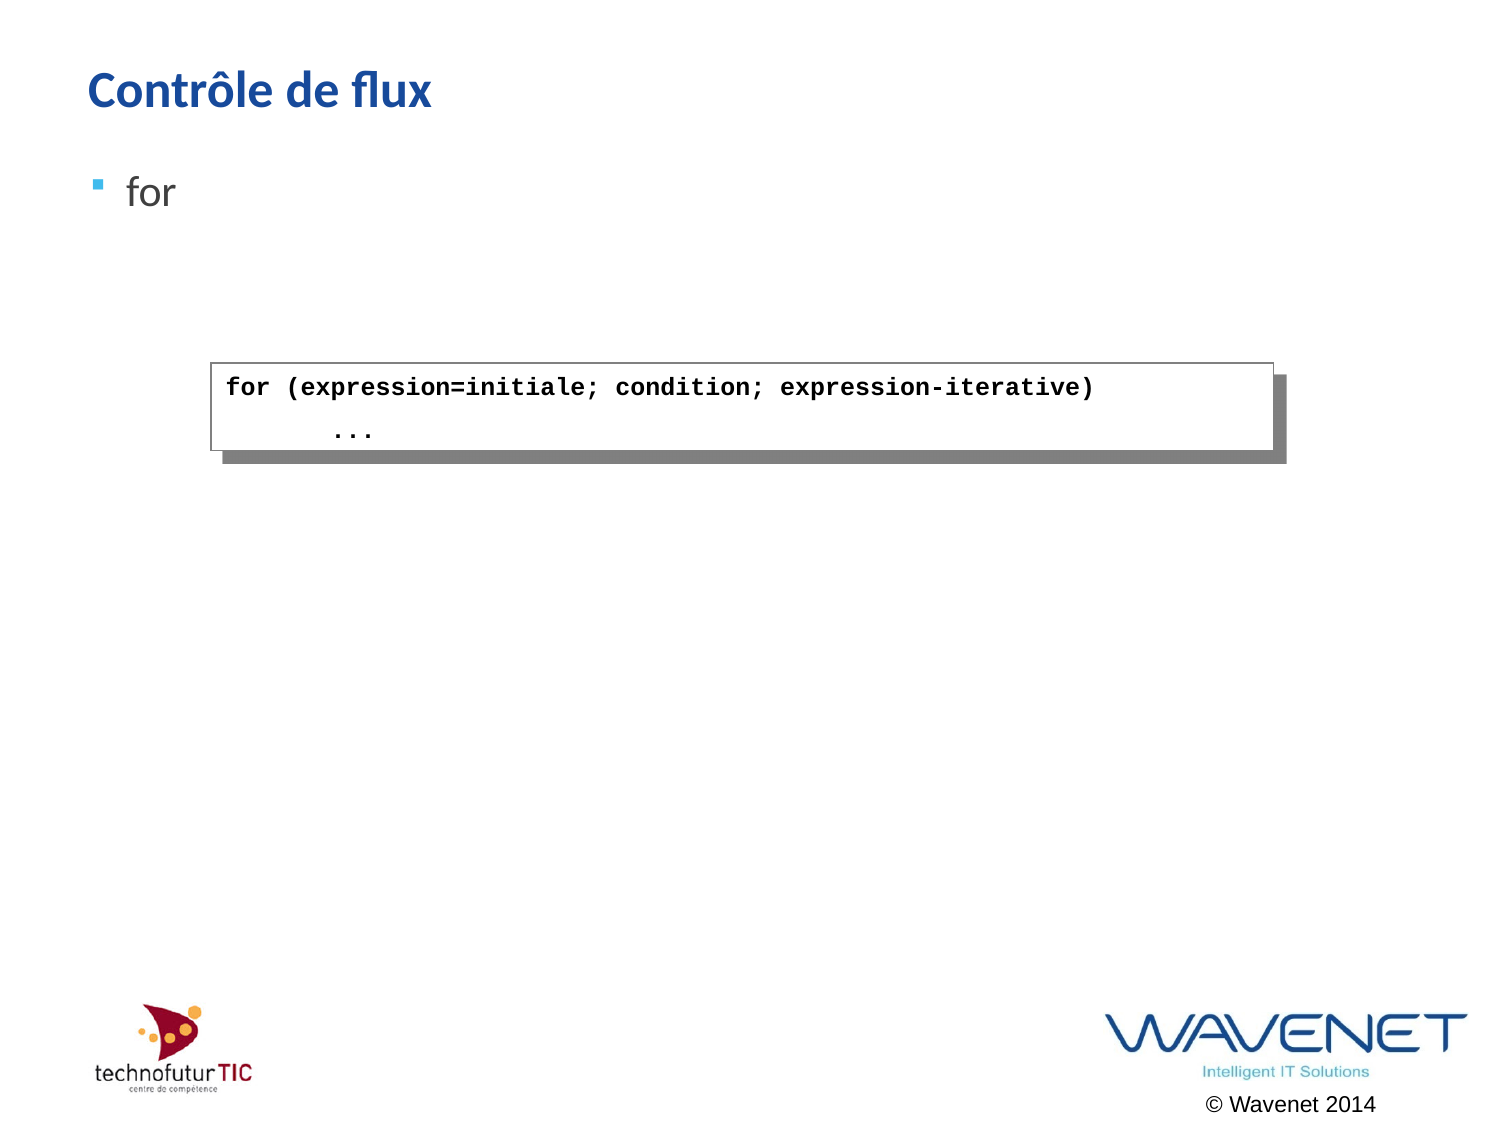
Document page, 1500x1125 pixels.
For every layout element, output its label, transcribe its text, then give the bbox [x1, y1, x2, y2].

text_box for (expression=initiale; condition; expression-iterative) ... [210, 363, 1274, 451]
picture [88, 995, 259, 1098]
list for [74, 155, 1426, 970]
title Contrôle de flux [72, 47, 1426, 145]
slide_number © Wavenet 2014 [1116, 1088, 1467, 1120]
picture [1103, 1012, 1469, 1081]
